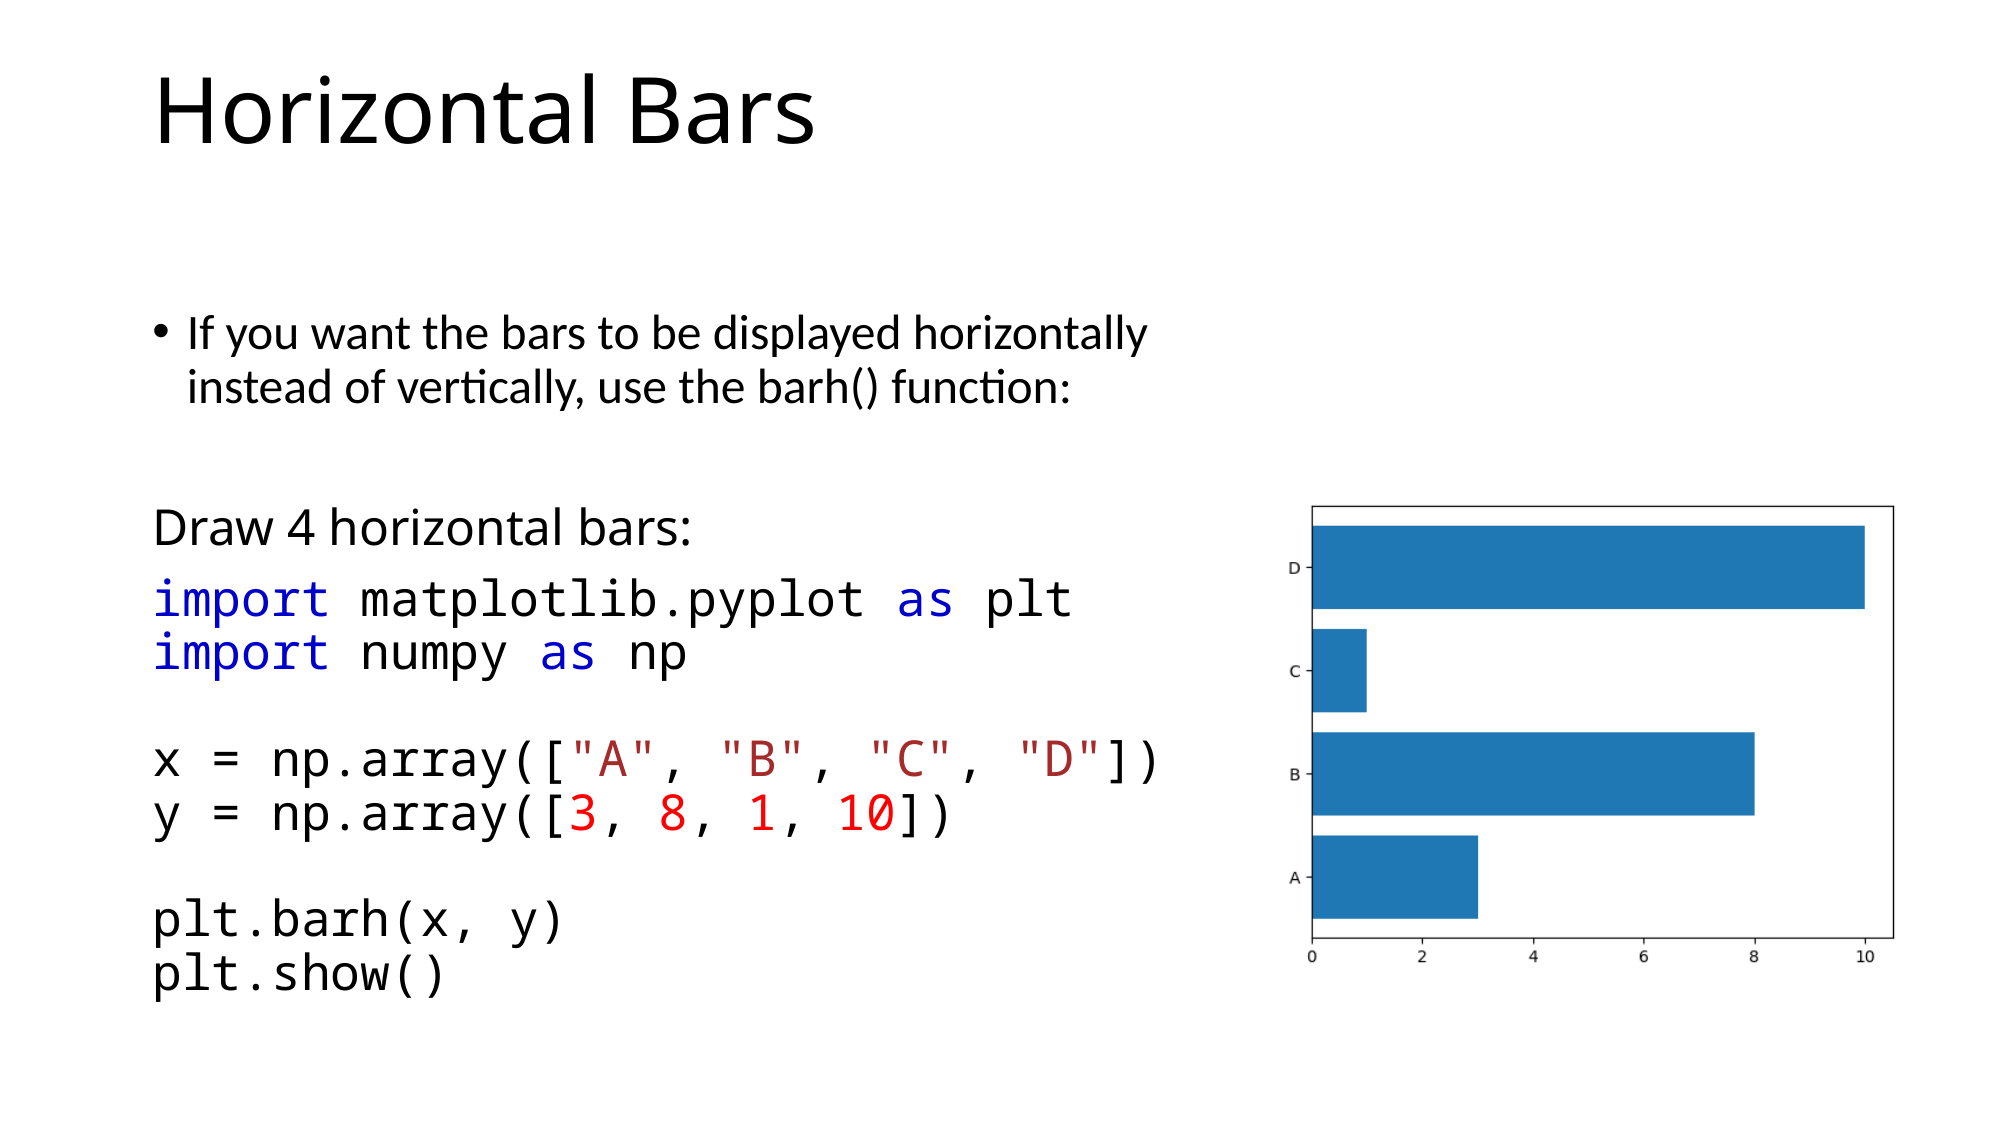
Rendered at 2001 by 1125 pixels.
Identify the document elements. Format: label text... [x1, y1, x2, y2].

title Horizontal Bars [137, 59, 1863, 278]
picture [1218, 439, 1968, 1028]
list If you want the bars to be displayed horizontally instead of vertically, use the barh() function: Draw 4 horizontal bars: import matplotlib.pyplot as plt import numpy as np x = np.array(["A", "B", "C", "D"]) y = np.array([3, 8, 1, 10]) plt.barh(x, y) plt.show() [137, 299, 1278, 1014]
